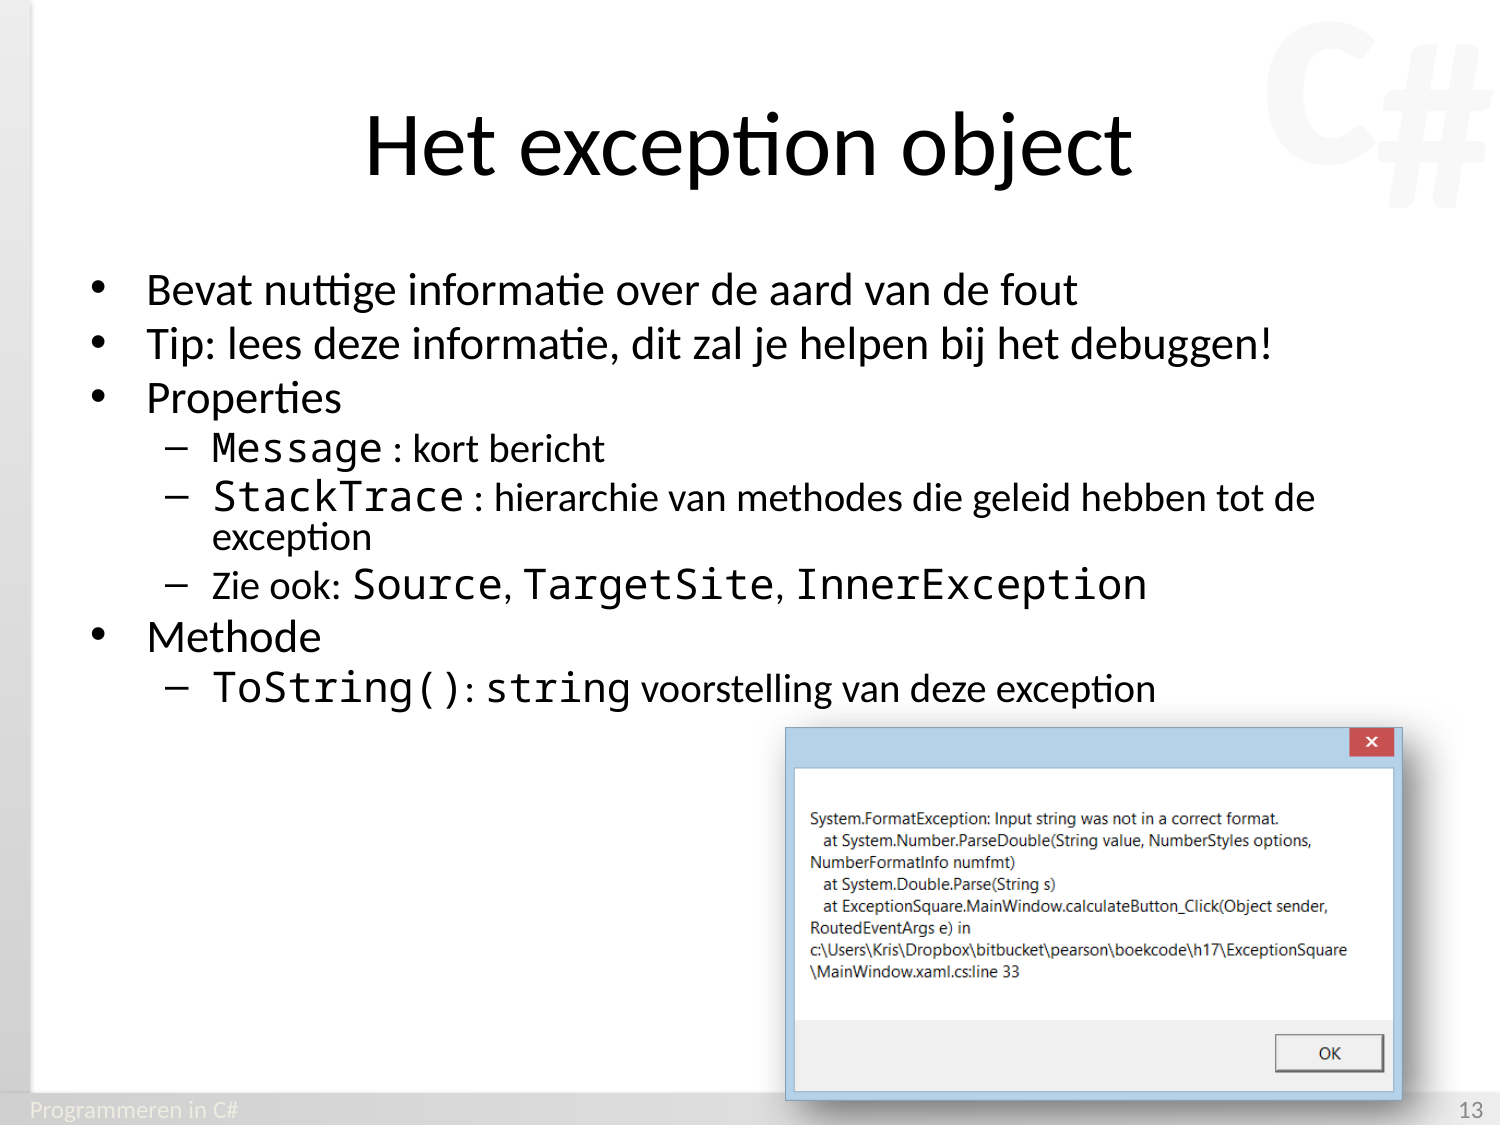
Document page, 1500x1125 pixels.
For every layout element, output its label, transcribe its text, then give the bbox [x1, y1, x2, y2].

title Het exception object [75, 45, 1425, 233]
slide_number ‹#› [1439, 1078, 1499, 1125]
footer Programmeren in C# [0, 1078, 372, 1125]
picture [785, 727, 1403, 1101]
list Bevat nuttige informatie over de aard van de fout Tip: lees deze informatie, dit zal je helpen bij het debuggen! Properties Message : kort bericht StackTrace : hierarchie van methodes die geleid hebben tot de exception Zie ook: Source, TargetSite, InnerException Methode ToString(): string voorstelling van deze exception [75, 262, 1425, 728]
